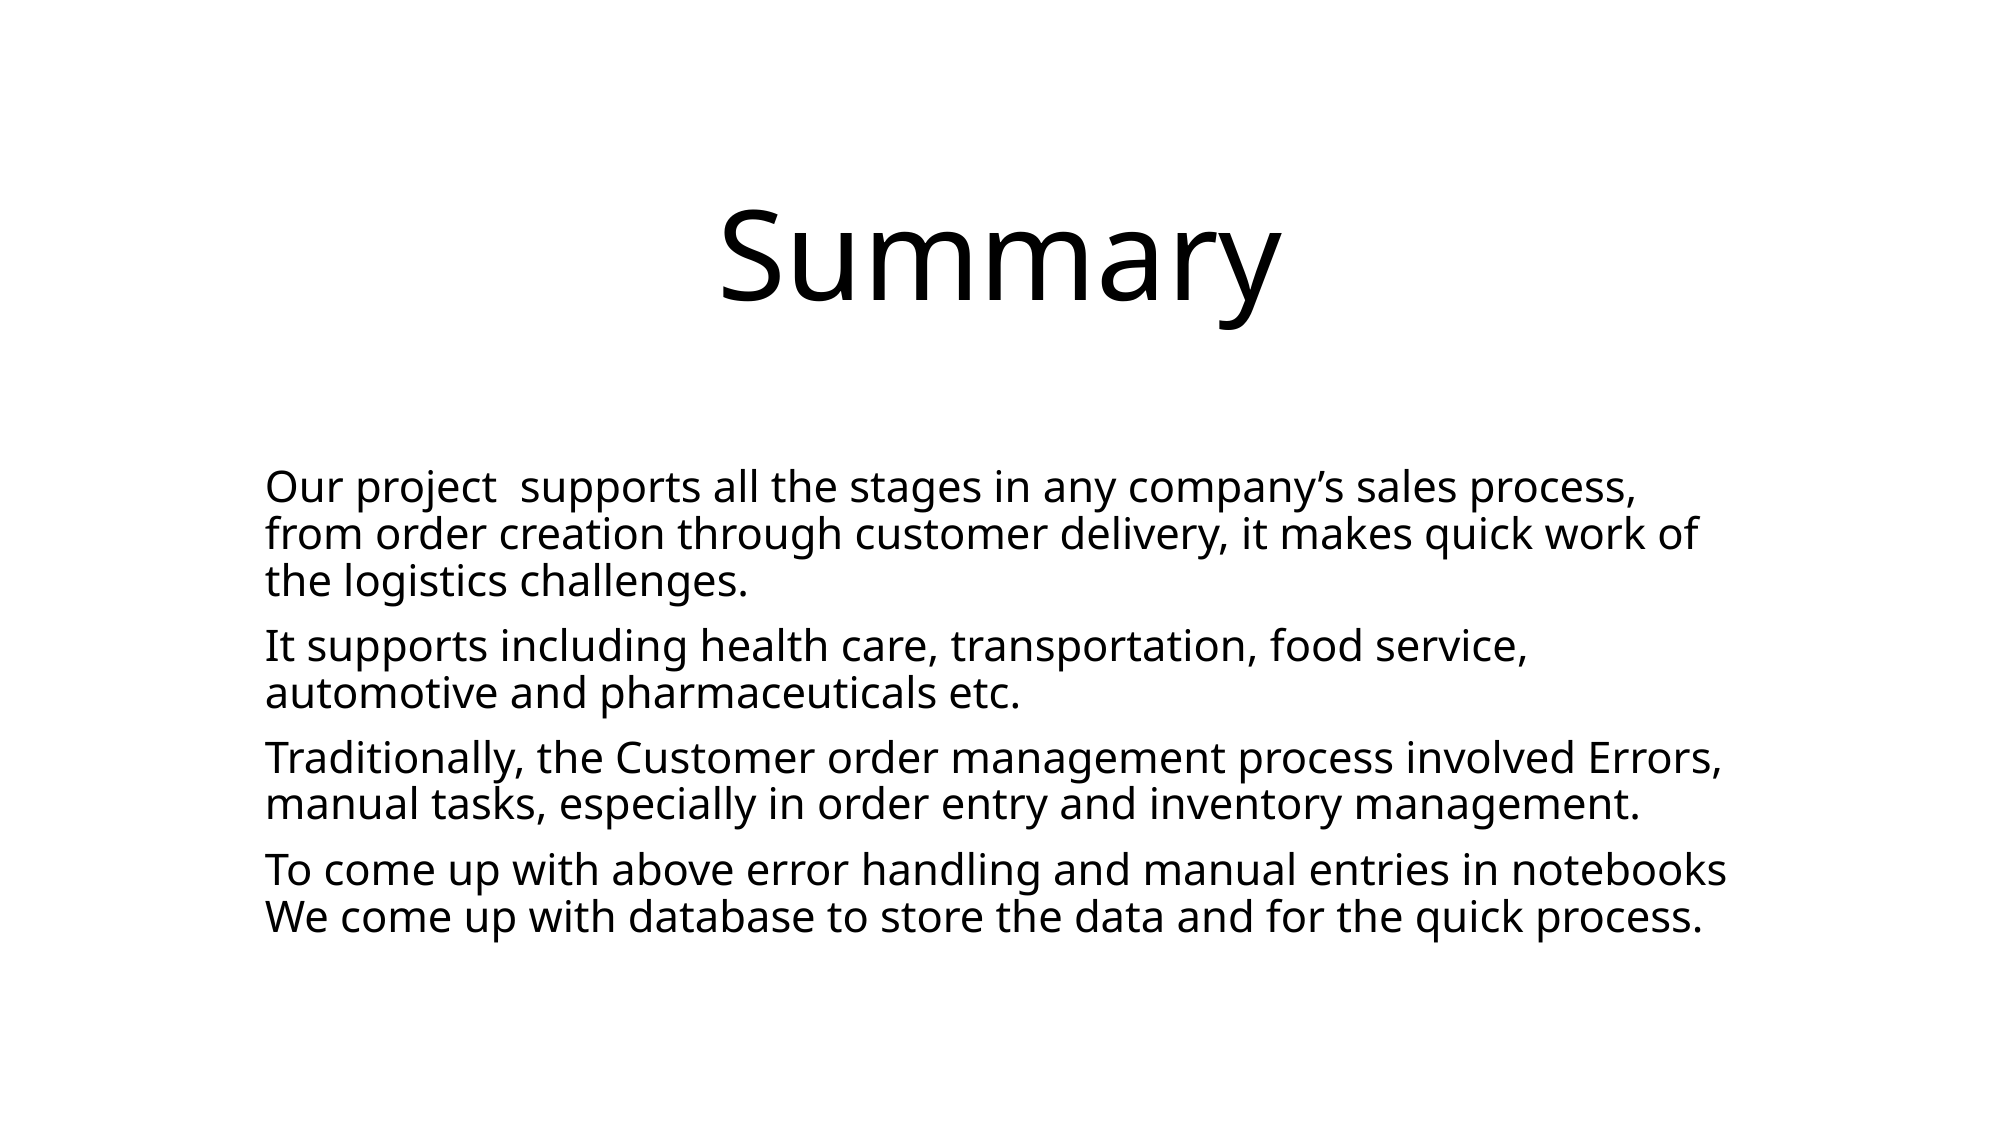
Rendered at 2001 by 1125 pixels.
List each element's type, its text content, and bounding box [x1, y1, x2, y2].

title Summary [249, 184, 1750, 336]
subtitle Our project supports all the stages in any company’s sales process, from order creation through customer delivery, it makes quick work of the logistics challenges. It supports including health care, transportation, food service, automotive and pharmaceuticals etc. Traditionally, the Customer order management process involved Errors, manual tasks, especially in order entry and inventory management. To come up with above error handling and manual entries in notebooks We come up with database to store the data and for the quick process. [249, 387, 1750, 1017]
